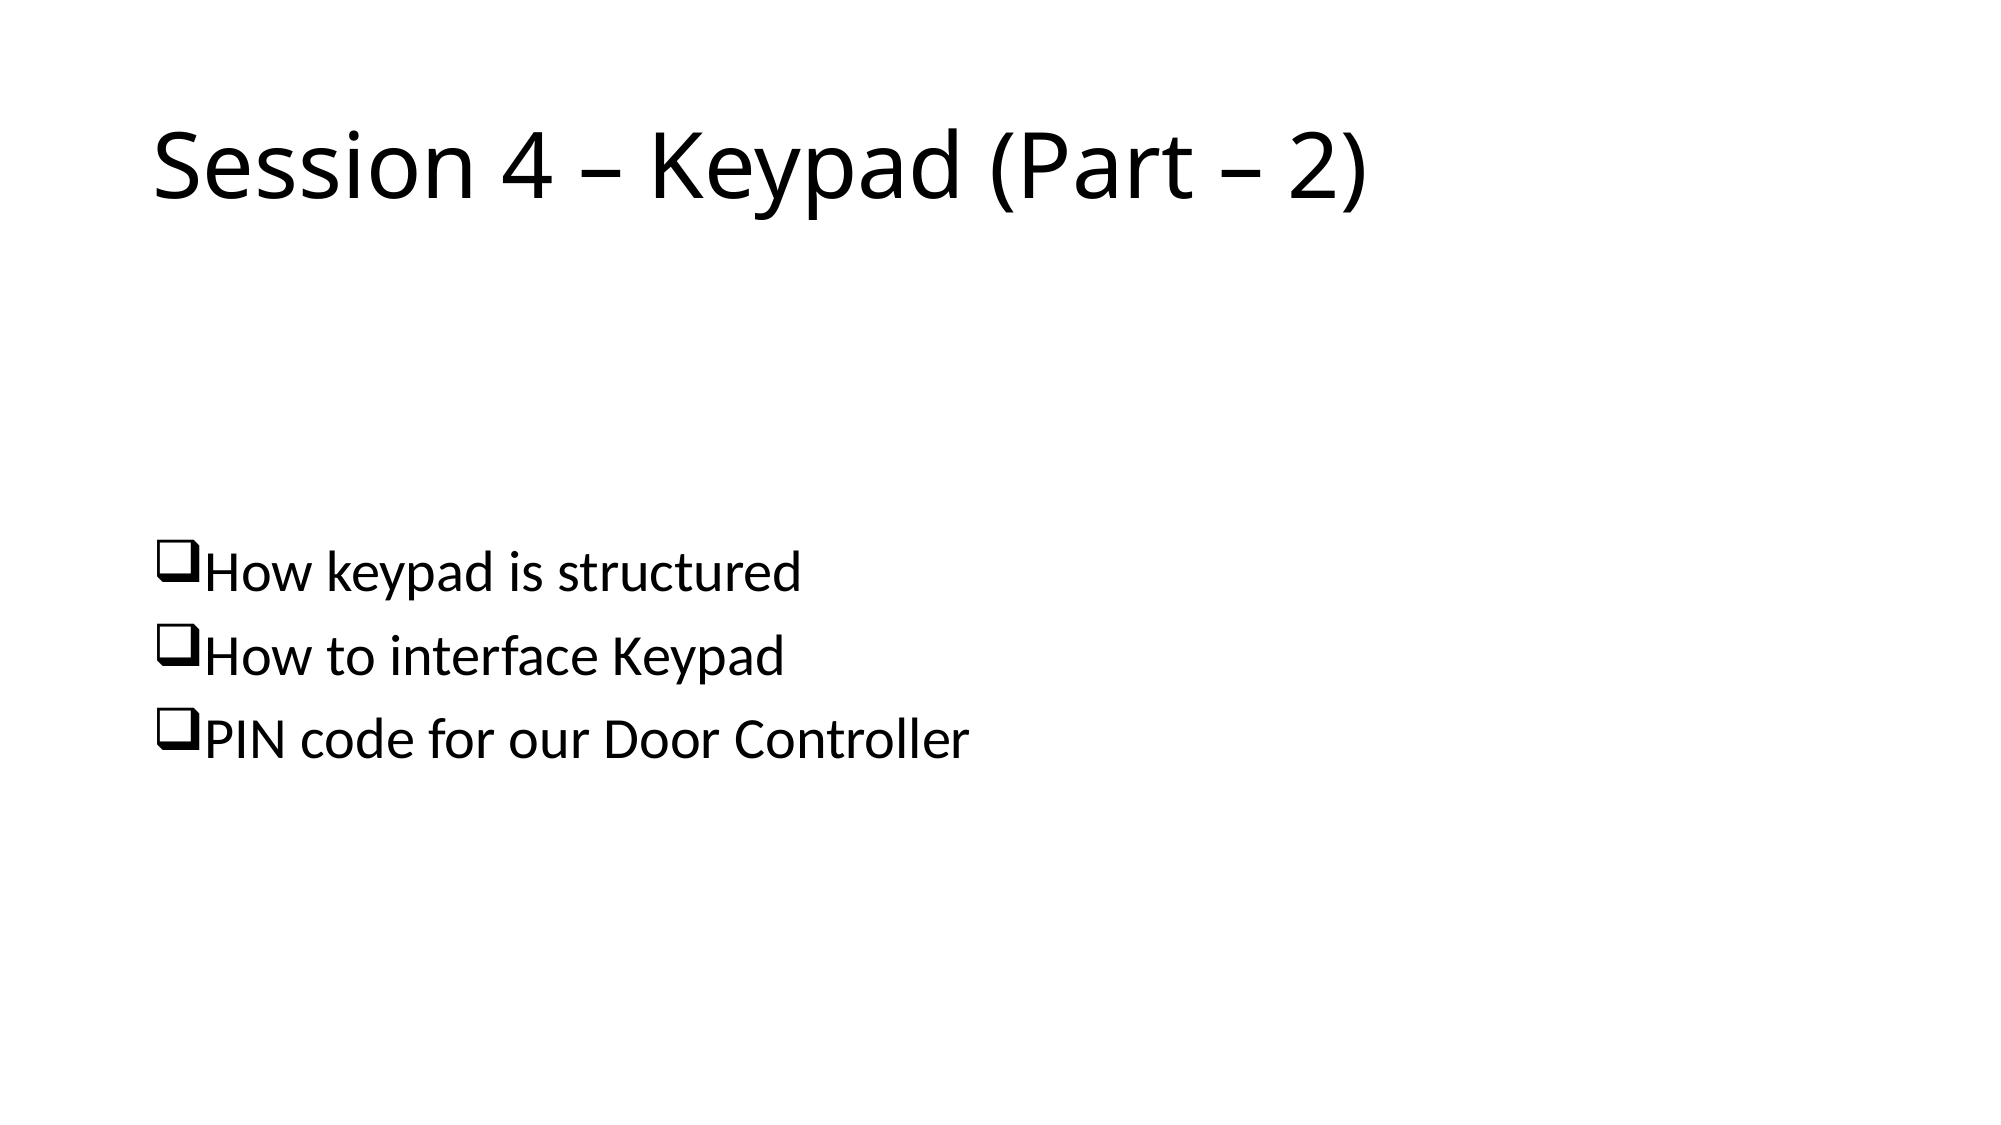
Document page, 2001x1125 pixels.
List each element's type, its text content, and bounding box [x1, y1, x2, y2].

list How keypad is structured How to interface Keypad PIN code for our Door Controller [137, 299, 1863, 1014]
title Session 4 – Keypad (Part – 2) [137, 59, 1863, 278]
